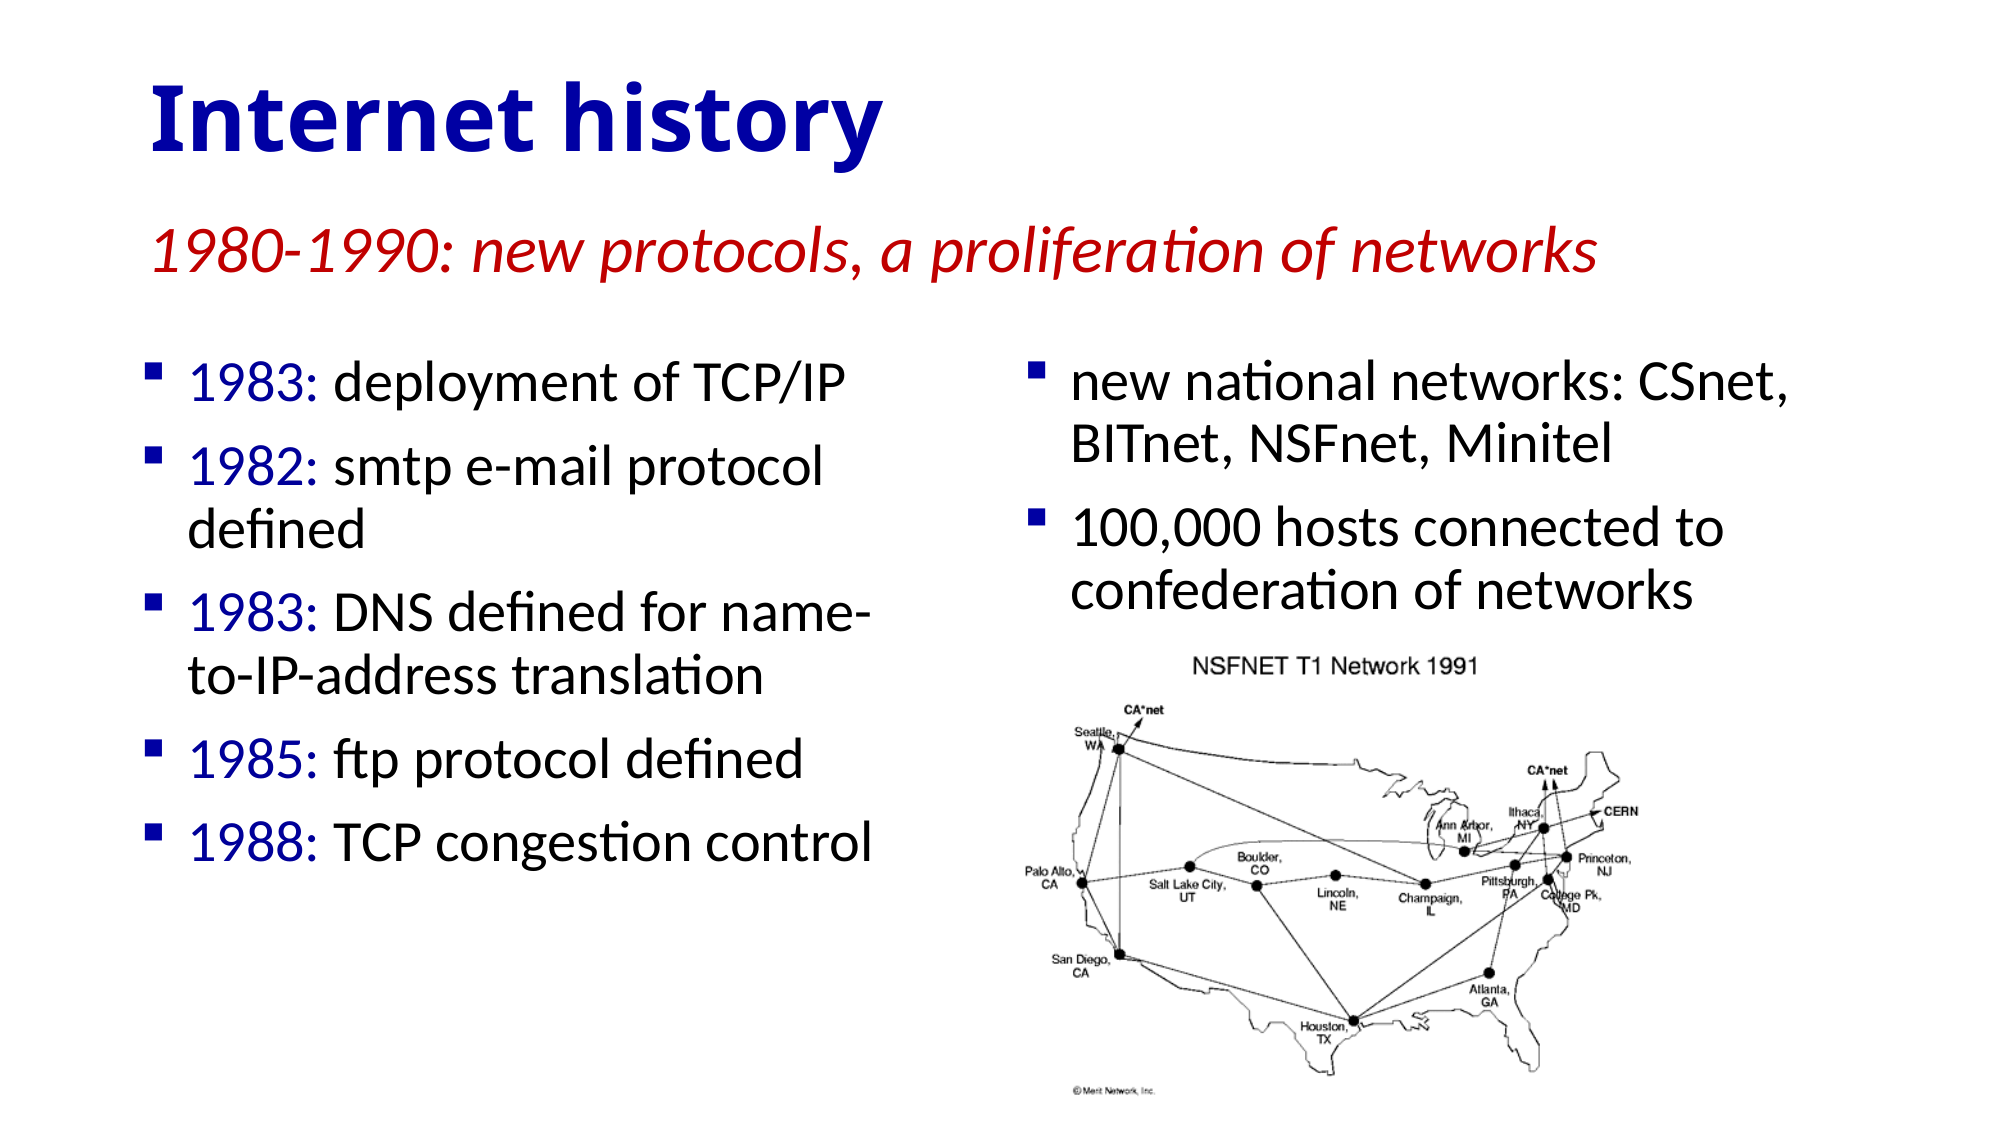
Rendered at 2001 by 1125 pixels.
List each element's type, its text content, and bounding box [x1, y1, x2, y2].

title Internet history [135, 47, 1861, 195]
picture [1012, 636, 1654, 1109]
text_box 1983: deployment of TCP/IP 1982: smtp e-mail protocol defined 1983: DNS defined for name-to-IP-address translation 1985: ftp protocol defined 1988: TCP congestion control [125, 343, 942, 1057]
text_box 1980-1990: new protocols, a proliferation of networks [133, 198, 1616, 294]
text_box new national networks: CSnet, BITnet, NSFnet, Minitel 100,000 hosts connected to confederation of networks [1008, 342, 1924, 1055]
